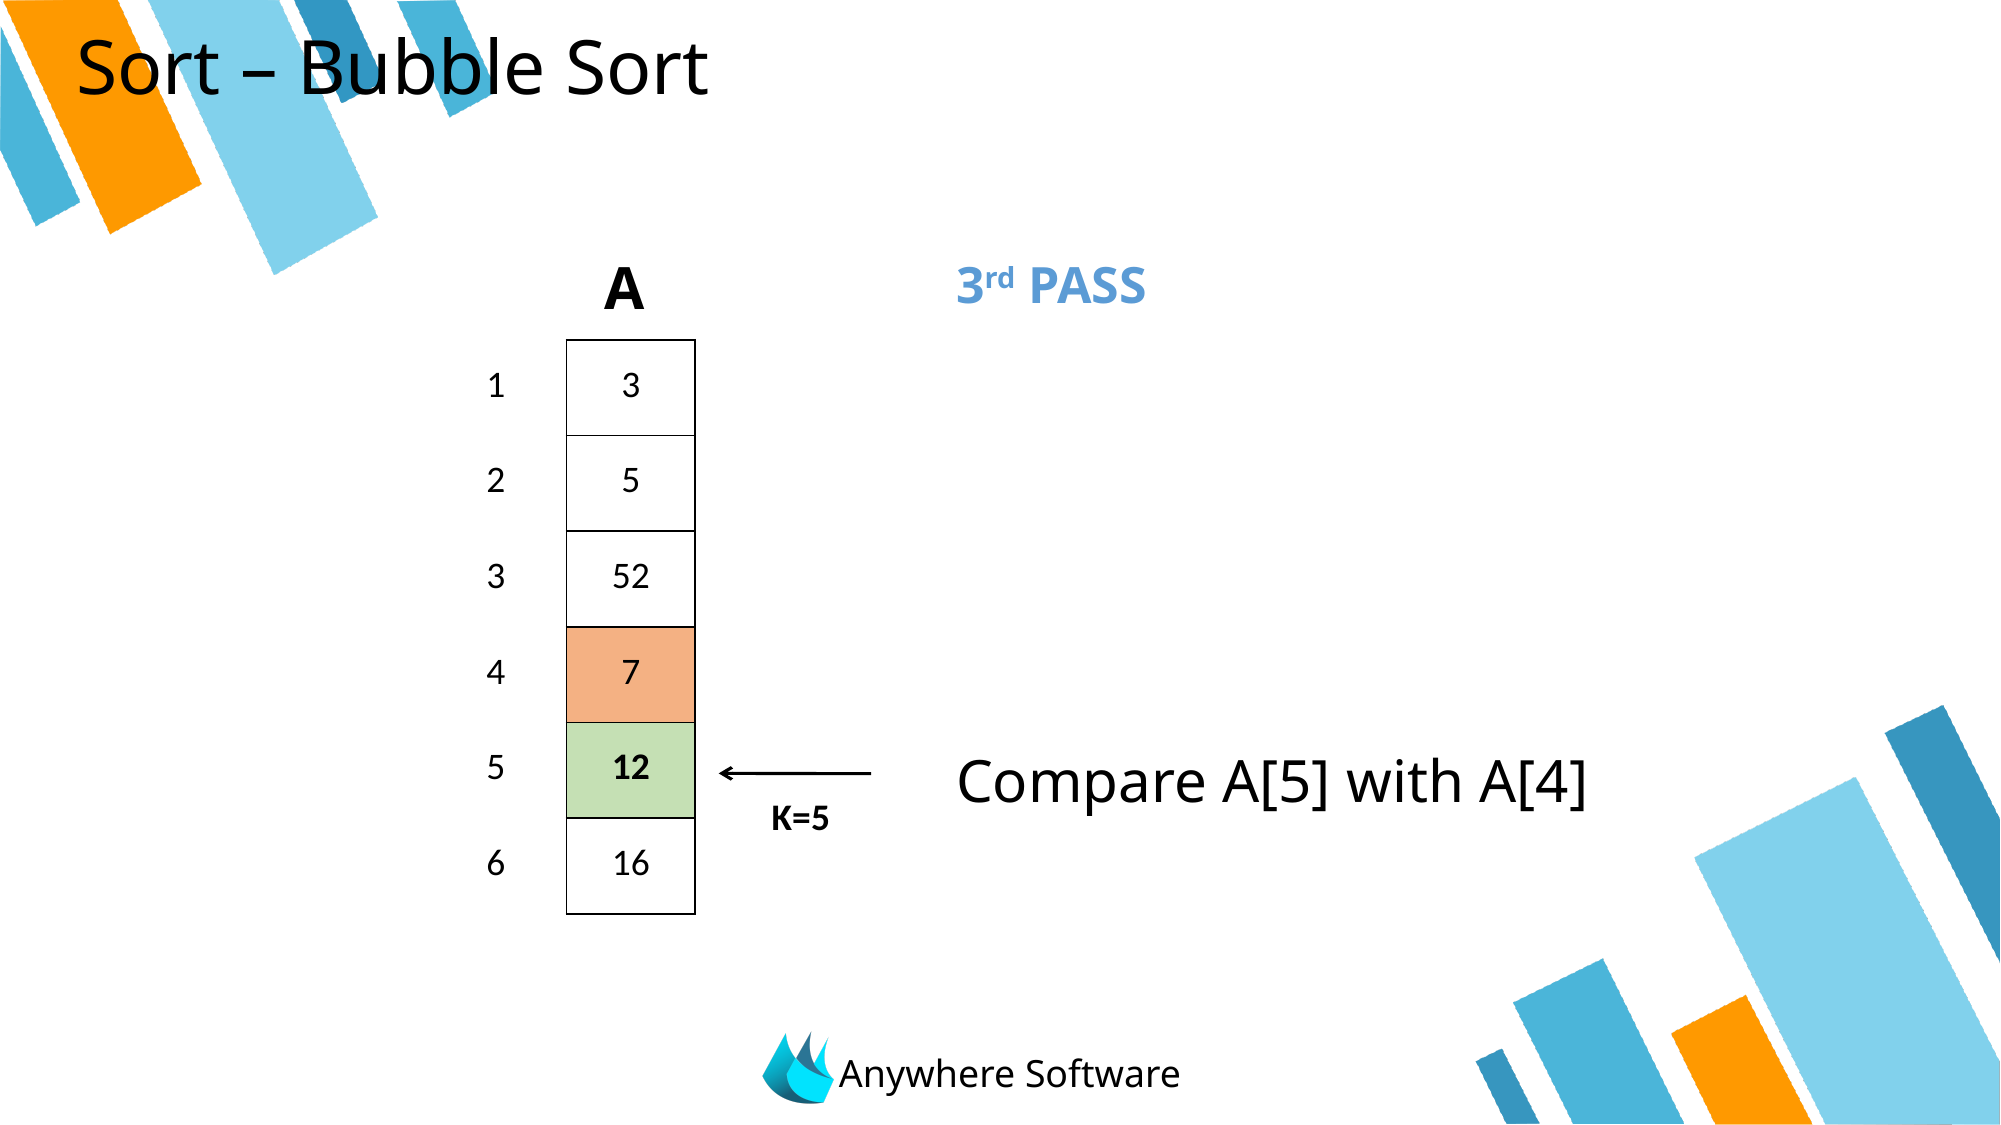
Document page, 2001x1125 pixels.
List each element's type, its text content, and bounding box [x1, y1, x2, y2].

table_header 1 [461, 340, 531, 436]
table_cell 7 [567, 628, 694, 722]
text_box Sort – Bubble Sort [61, 22, 1863, 165]
text_box A [530, 244, 719, 330]
text_box Κ=5 [718, 785, 883, 845]
table_cell 5 [567, 436, 694, 530]
table_header 3 [567, 341, 694, 435]
table_cell 52 [567, 532, 694, 626]
table_cell 2 [461, 436, 531, 531]
table_cell 6 [461, 818, 531, 914]
table_cell 12 [567, 723, 694, 817]
picture [0, 0, 2000, 1125]
text_box 3rd PASS [941, 246, 1715, 321]
text_box Compare A[5] with A[4] [941, 737, 1715, 892]
table_cell 4 [461, 627, 531, 723]
table_cell 3 [461, 531, 531, 627]
table_cell 16 [567, 819, 694, 913]
table_cell 5 [461, 723, 531, 818]
